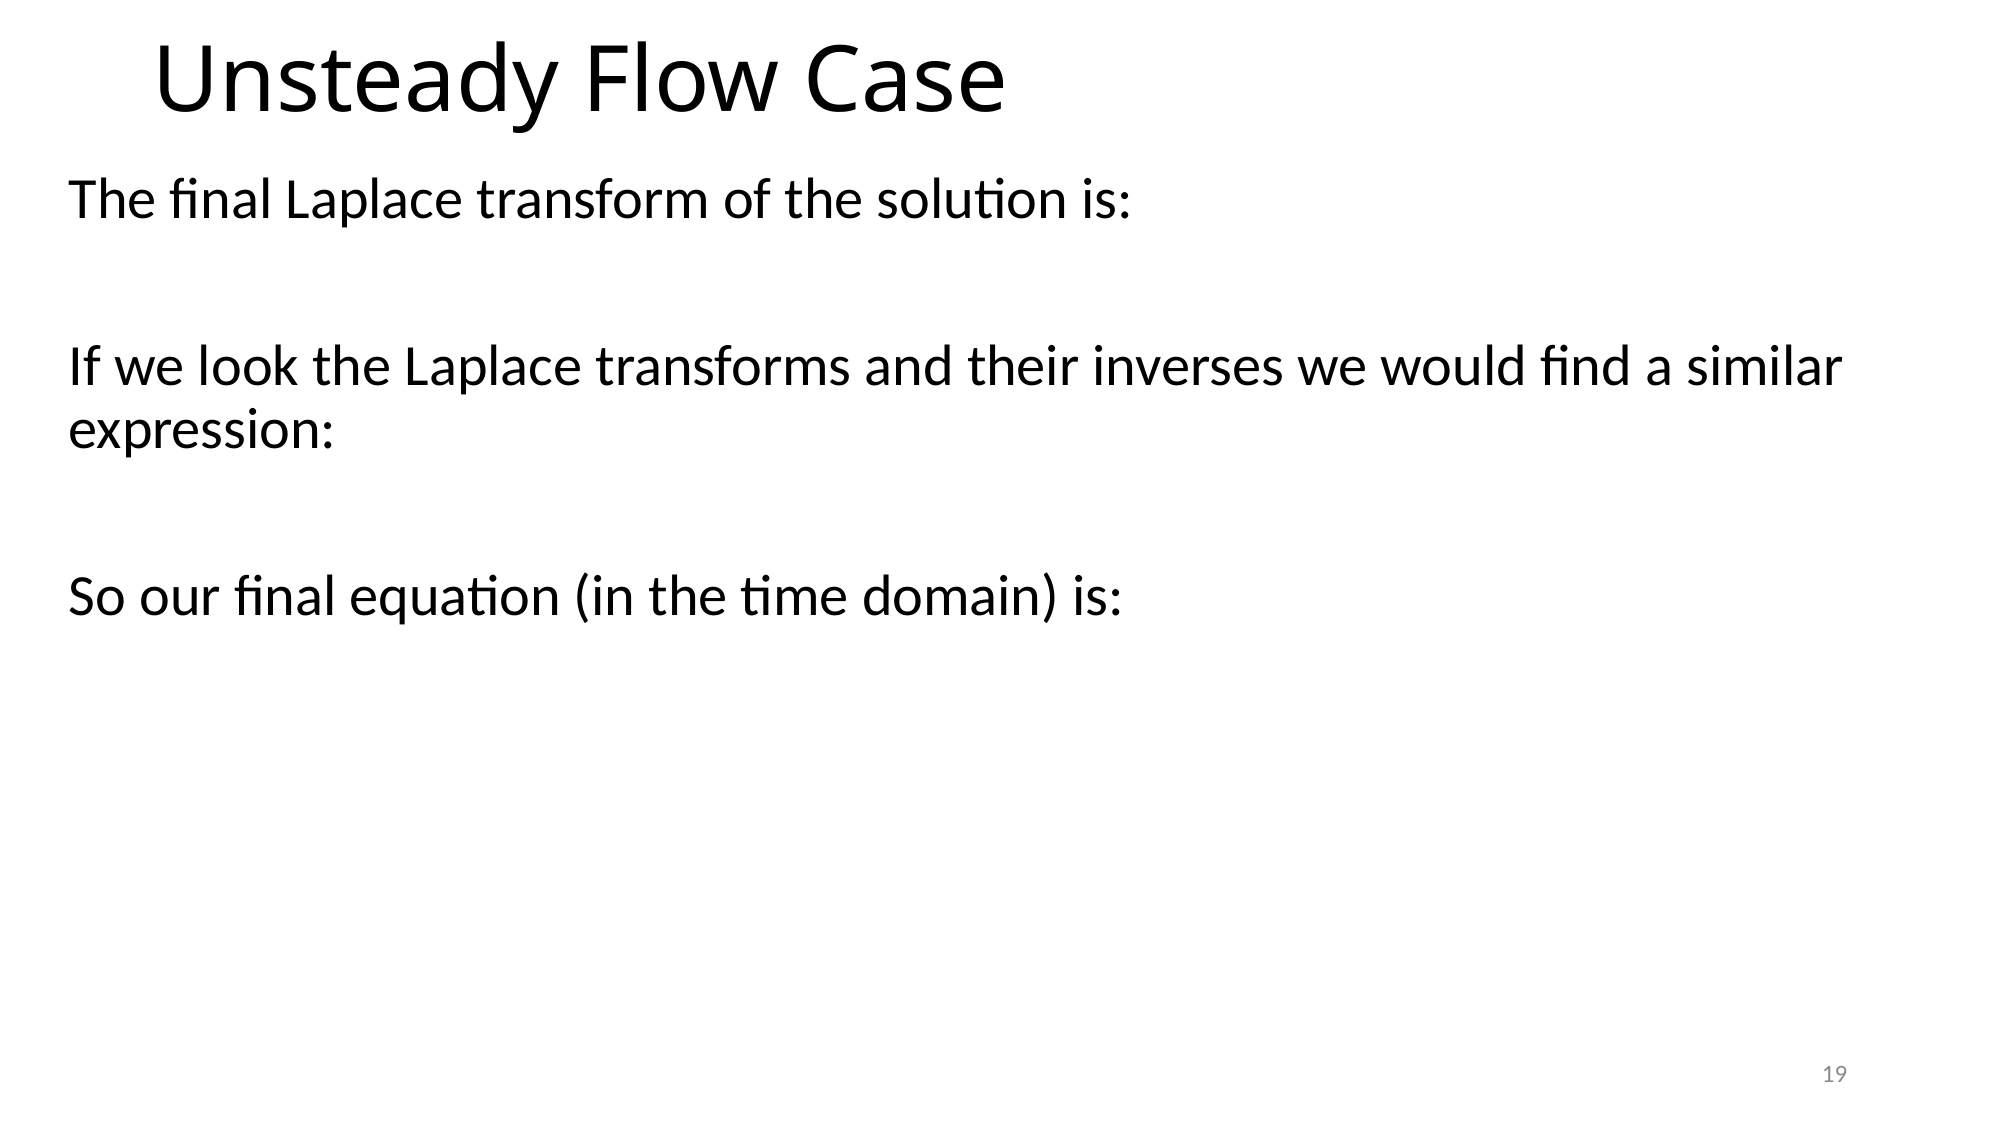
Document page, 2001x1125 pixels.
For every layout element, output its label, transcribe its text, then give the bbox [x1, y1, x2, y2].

title Unsteady Flow Case [137, 3, 1863, 161]
slide_number 19 [1412, 1042, 1863, 1103]
